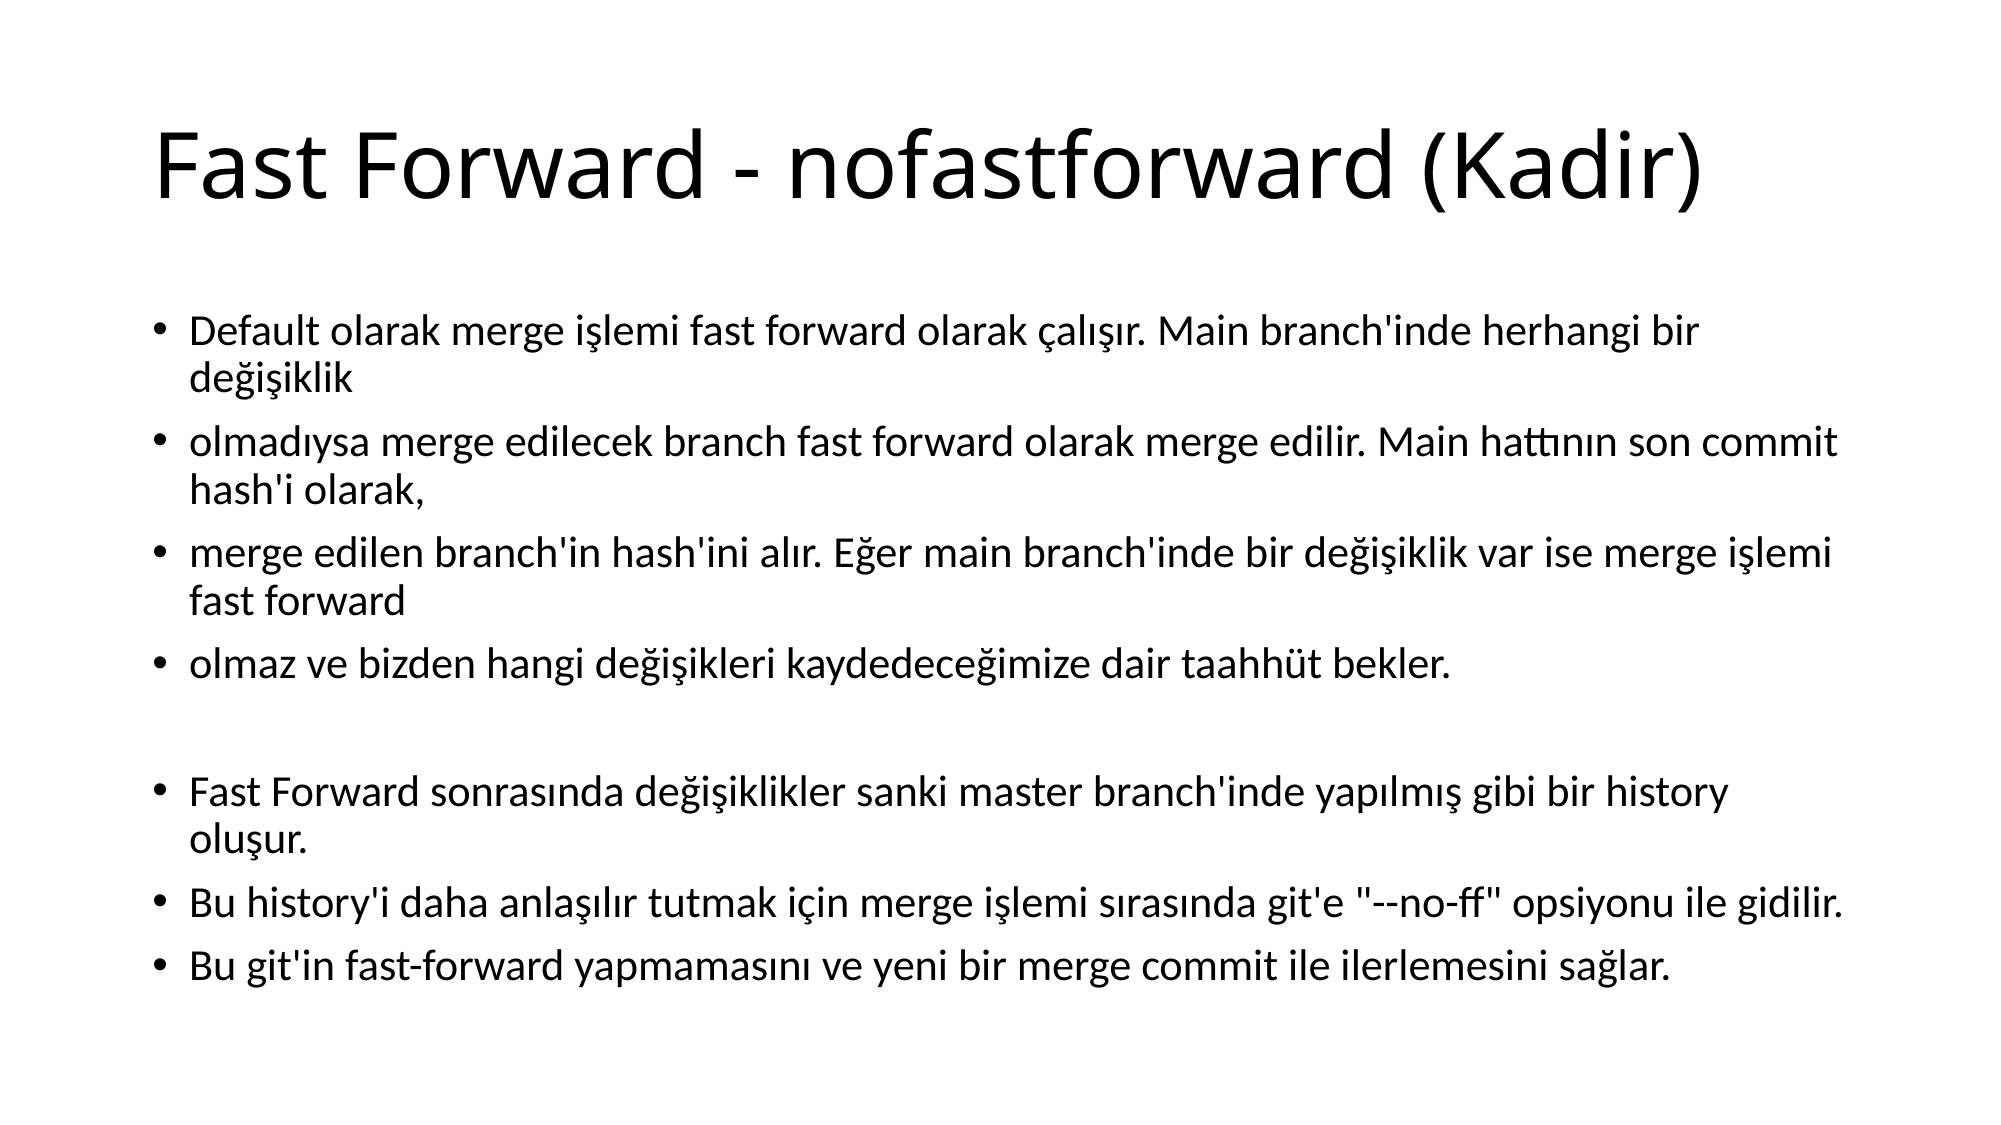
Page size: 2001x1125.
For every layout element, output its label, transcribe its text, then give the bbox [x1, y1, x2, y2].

title Fast Forward - nofastforward (Kadir) [137, 59, 1863, 278]
list Default olarak merge işlemi fast forward olarak çalışır. Main branch'inde herhangi bir değişiklik olmadıysa merge edilecek branch fast forward olarak merge edilir. Main hattının son commit hash'i olarak, merge edilen branch'in hash'ini alır. Eğer main branch'inde bir değişiklik var ise merge işlemi fast forward olmaz ve bizden hangi değişikleri kaydedeceğimize dair taahhüt bekler. Fast Forward sonrasında değişiklikler sanki master branch'inde yapılmış gibi bir history oluşur. Bu history'i daha anlaşılır tutmak için merge işlemi sırasında git'e "--no-ff" opsiyonu ile gidilir. Bu git'in fast-forward yapmamasını ve yeni bir merge commit ile ilerlemesini sağlar. [137, 299, 1863, 1014]
